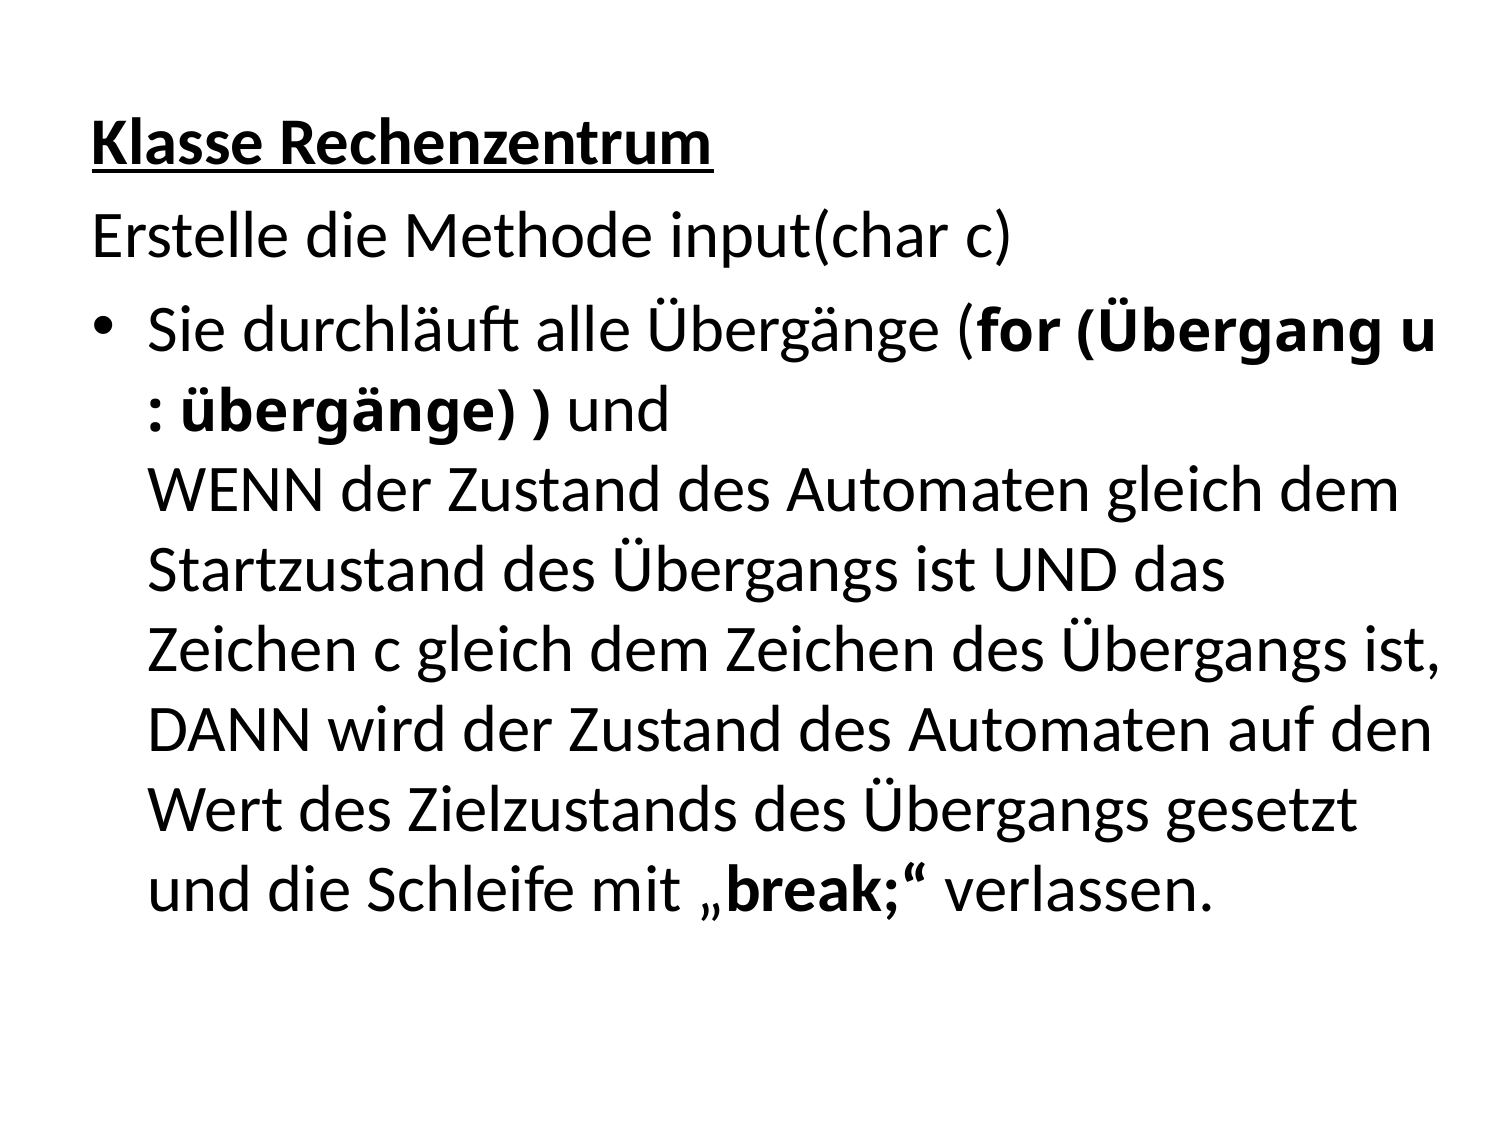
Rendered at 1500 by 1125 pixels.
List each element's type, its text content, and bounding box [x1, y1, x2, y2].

list Klasse Rechenzentrum Erstelle die Methode input(char c) Sie durchläuft alle Übergänge (for (Übergang u : übergänge) ) und WENN der Zustand des Automaten gleich dem Startzustand des Übergangs ist UND das Zeichen c gleich dem Zeichen des Übergangs ist, DANN wird der Zustand des Automaten auf den Wert des Zielzustands des Übergangs gesetzt und die Schleife mit „break;“ verlassen. [76, 90, 1459, 1083]
